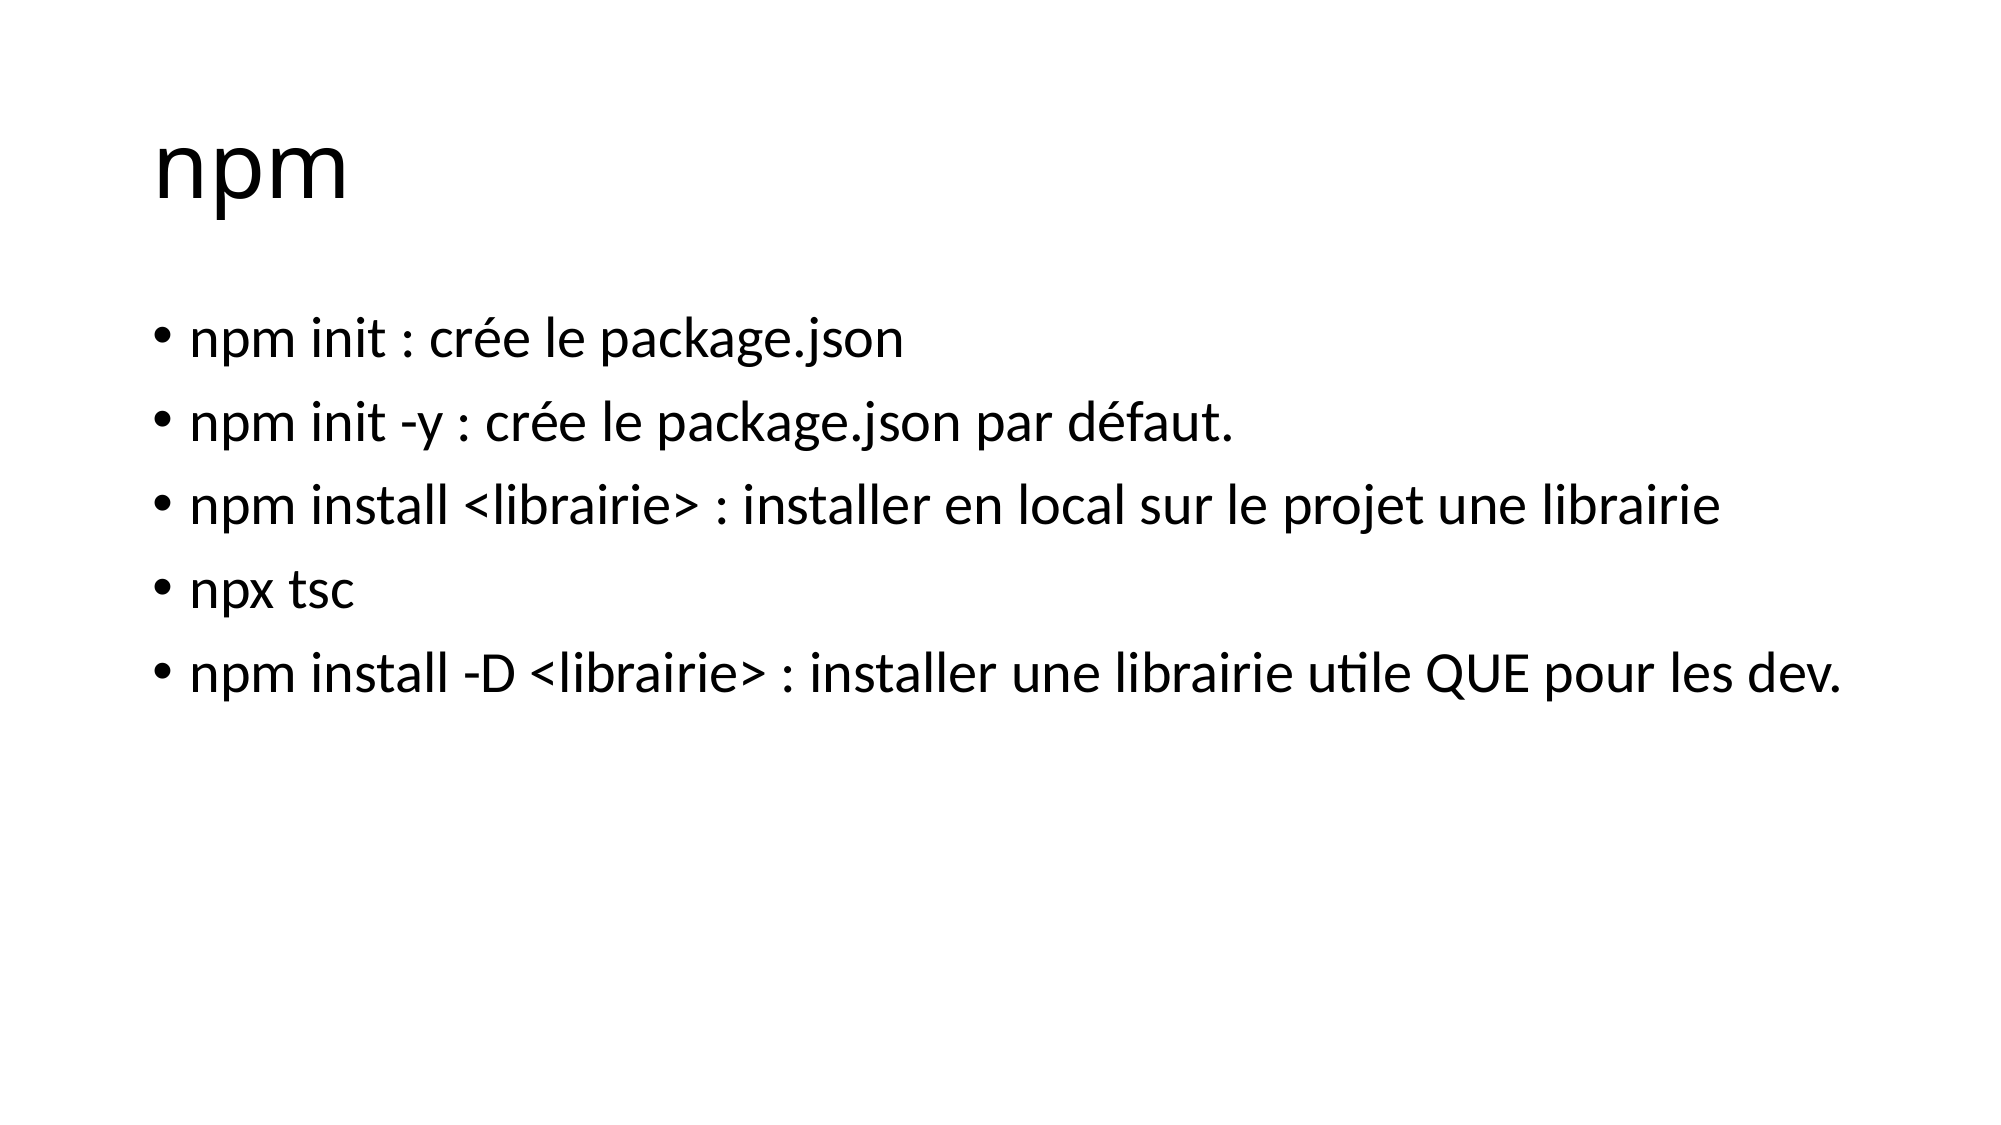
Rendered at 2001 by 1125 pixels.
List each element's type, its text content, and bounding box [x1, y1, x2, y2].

title npm [137, 59, 1863, 278]
list npm init : crée le package.json npm init -y : crée le package.json par défaut. npm install <librairie> : installer en local sur le projet une librairie npx tsc npm install -D <librairie> : installer une librairie utile QUE pour les dev. [137, 299, 1863, 1014]
